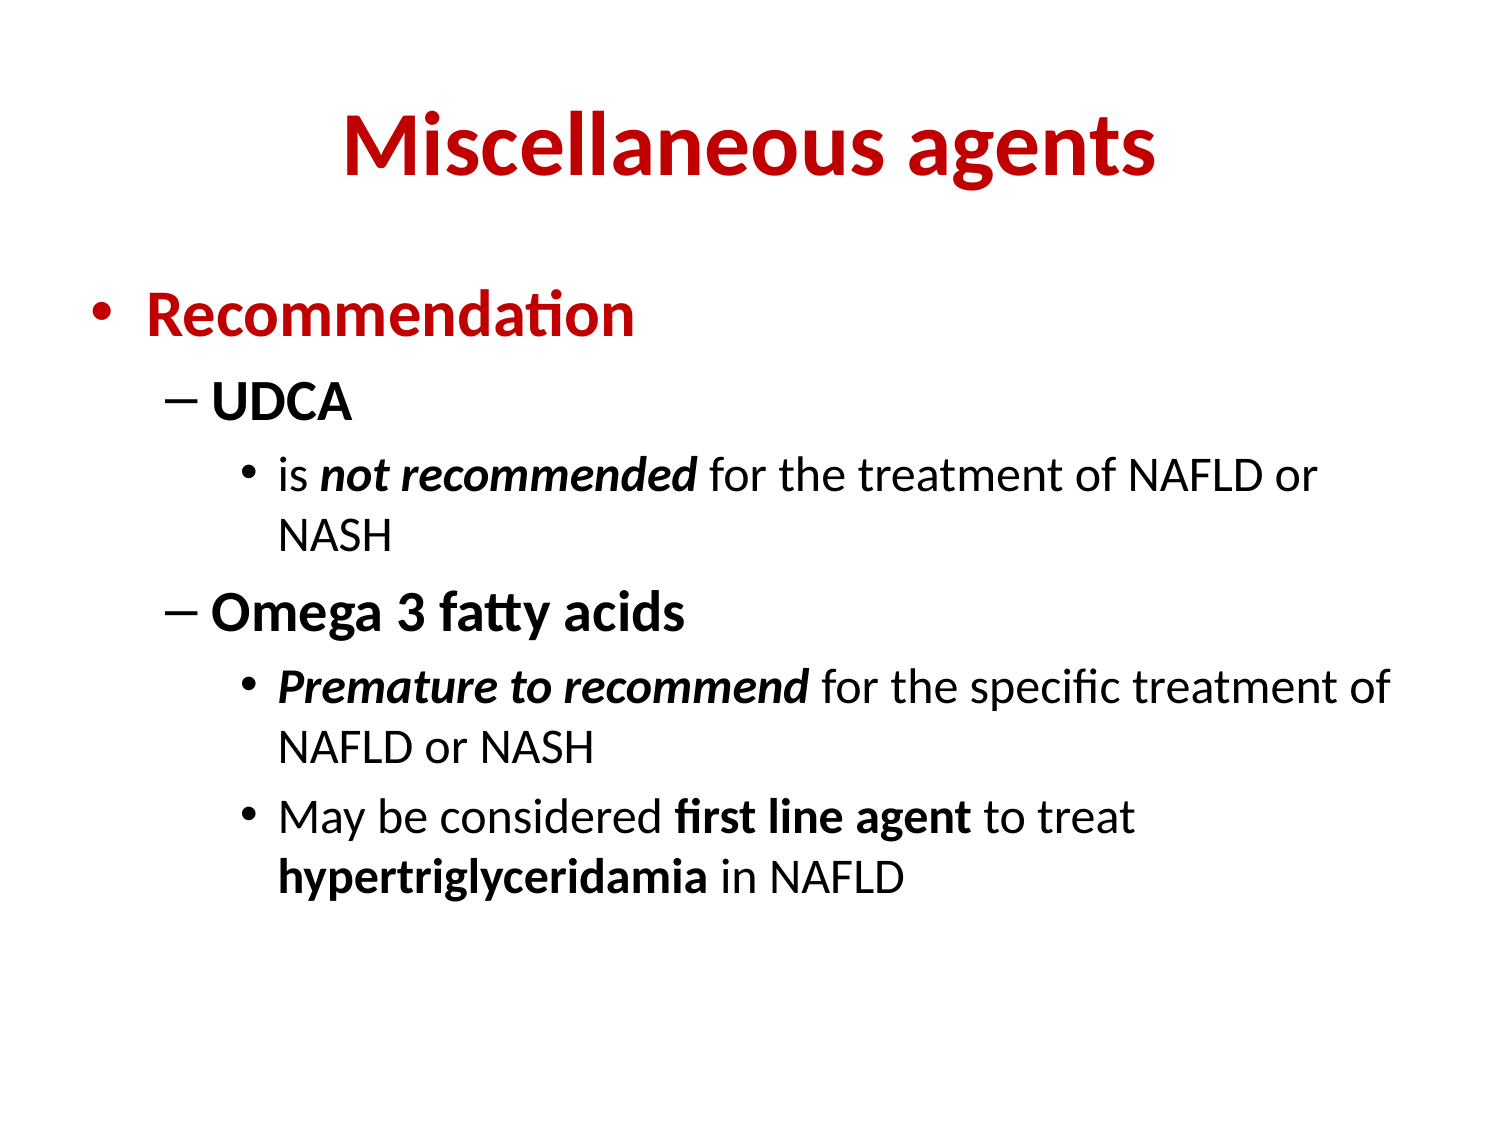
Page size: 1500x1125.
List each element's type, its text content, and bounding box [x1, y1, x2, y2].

title Miscellaneous agents [75, 45, 1425, 233]
list Recommendation UDCA is not recommended for the treatment of NAFLD or NASH Omega 3 fatty acids Premature to recommend for the specific treatment of NAFLD or NASH May be considered first line agent to treat hypertriglyceridamia in NAFLD [75, 262, 1425, 1063]
